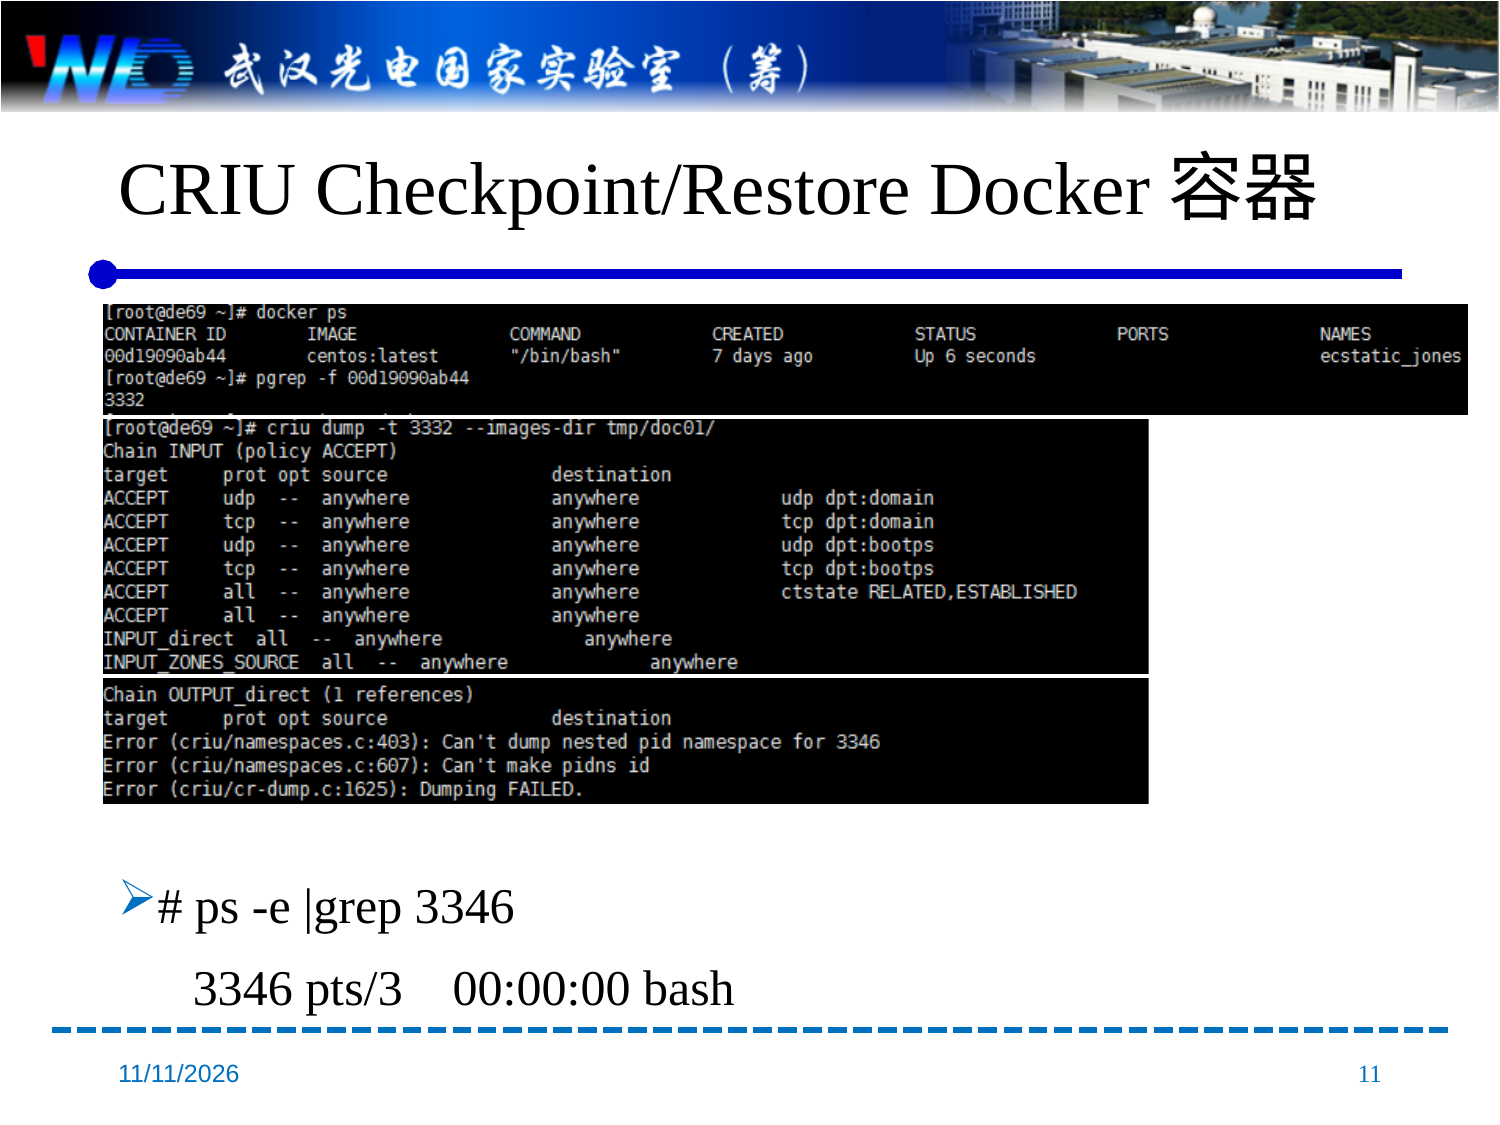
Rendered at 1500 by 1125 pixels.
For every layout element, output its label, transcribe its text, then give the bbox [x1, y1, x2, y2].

text_box # ps -e |grep 3346 3346 pts/3 00:00:00 bash [103, 850, 1149, 1024]
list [103, 304, 1468, 415]
picture [1, 1, 1499, 83]
title CRIU Checkpoint/Restore Docker容器 [103, 130, 1397, 250]
picture [103, 678, 1149, 804]
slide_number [103, 1042, 441, 1103]
picture [103, 419, 1149, 674]
slide_number 11 [1059, 1042, 1397, 1103]
